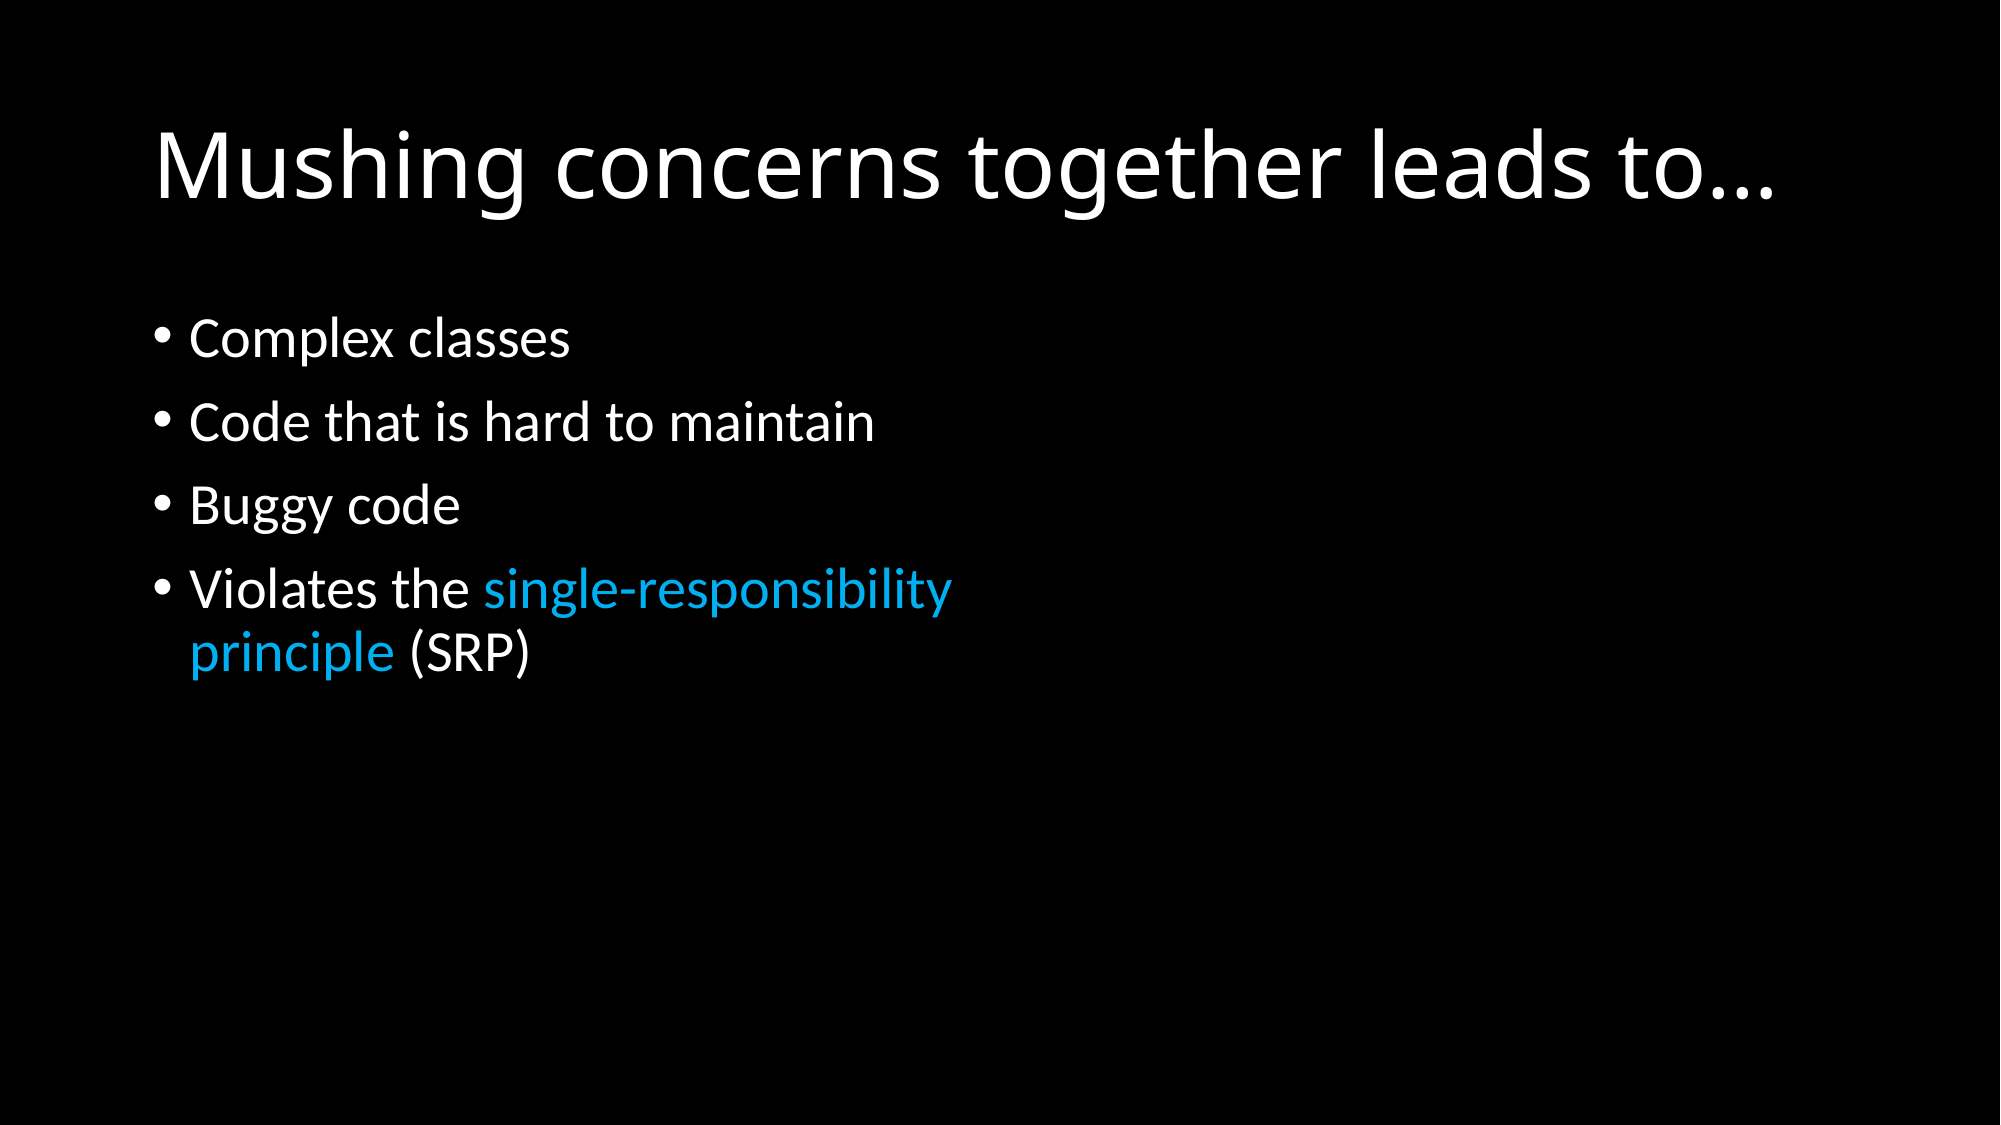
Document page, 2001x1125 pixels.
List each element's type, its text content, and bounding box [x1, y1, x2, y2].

title Mushing concerns together leads to… [137, 59, 1863, 278]
list Complex classes Code that is hard to maintain Buggy code Violates the single-responsibility principle (SRP) [137, 299, 1123, 1014]
